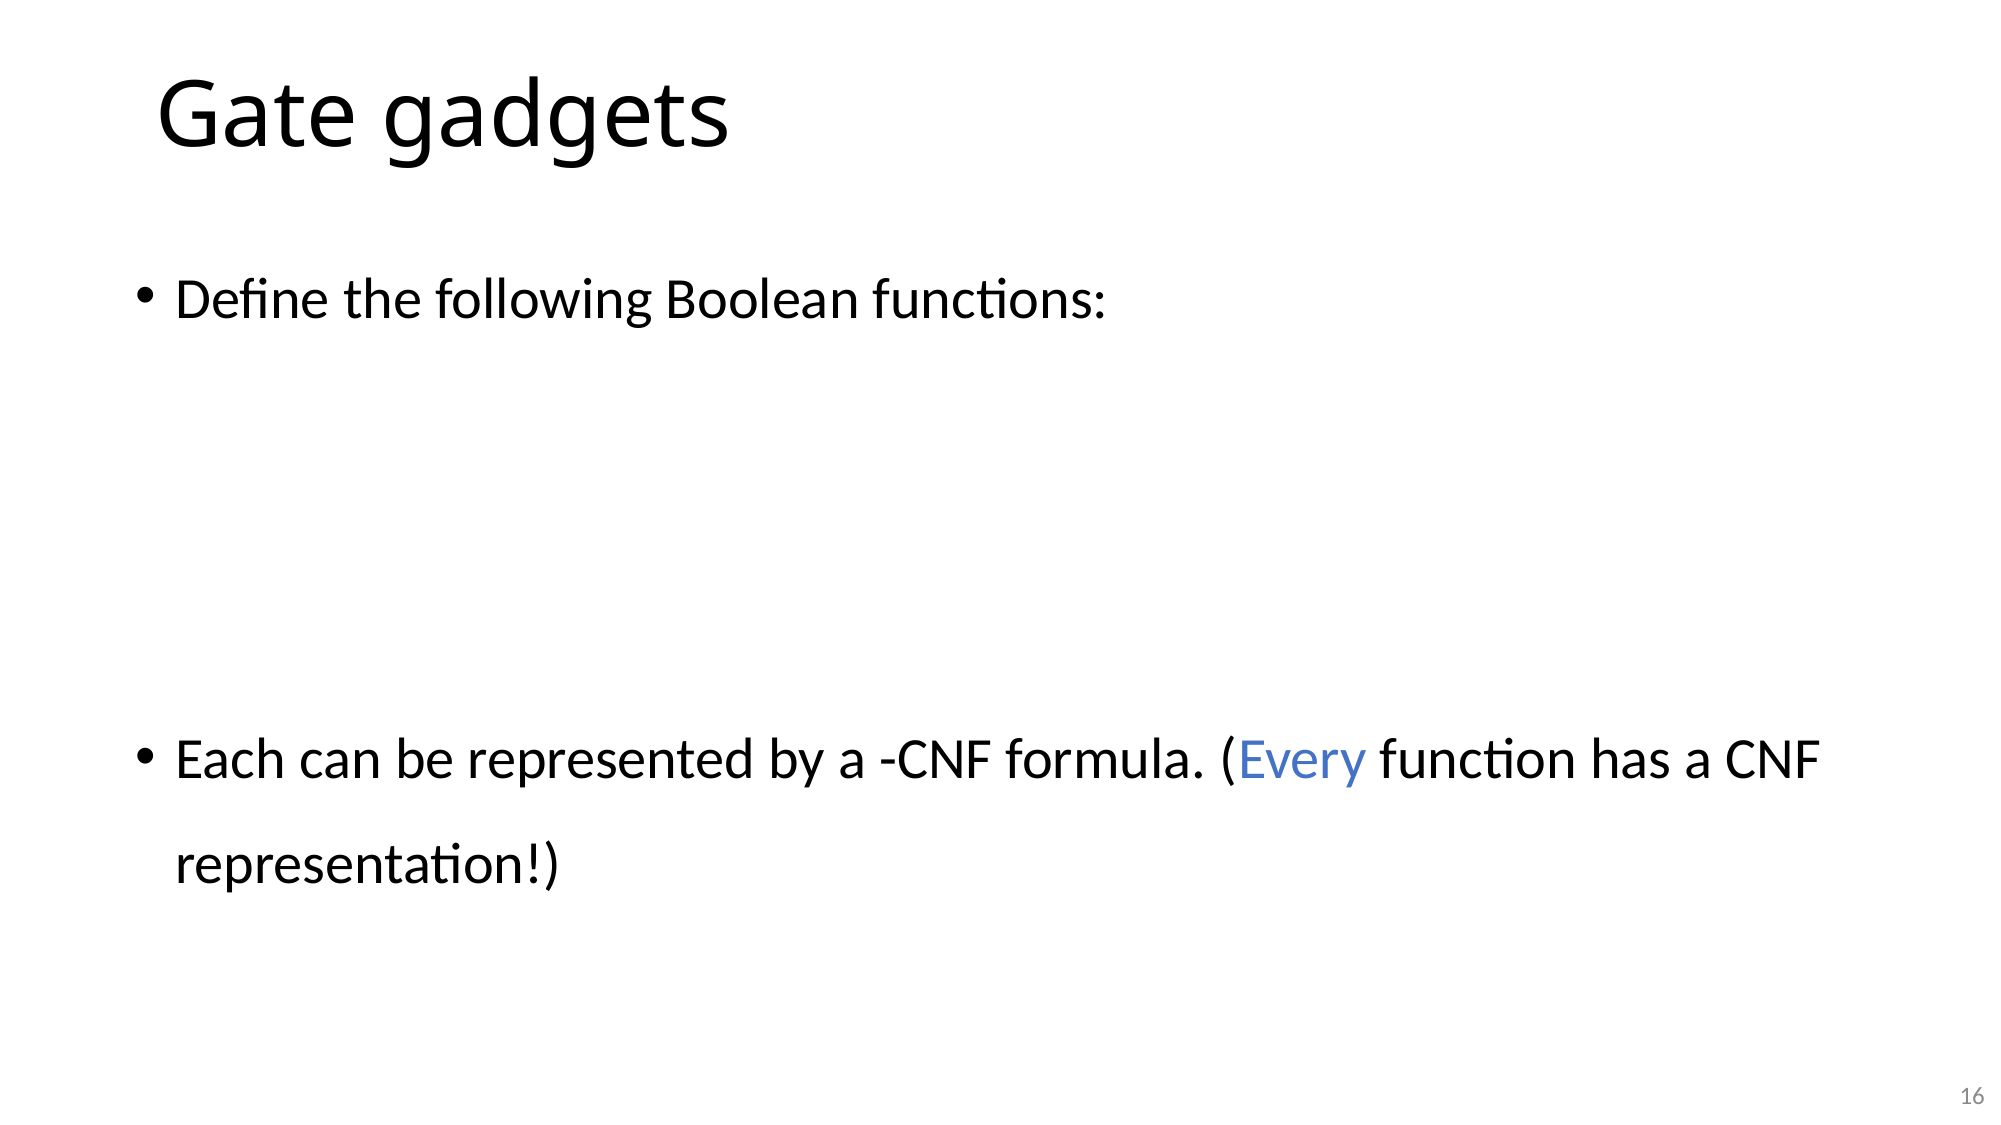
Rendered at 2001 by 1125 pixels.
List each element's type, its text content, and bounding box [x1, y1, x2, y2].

title Gate gadgets [140, 8, 1865, 226]
slide_number 16 [1550, 1064, 2000, 1125]
